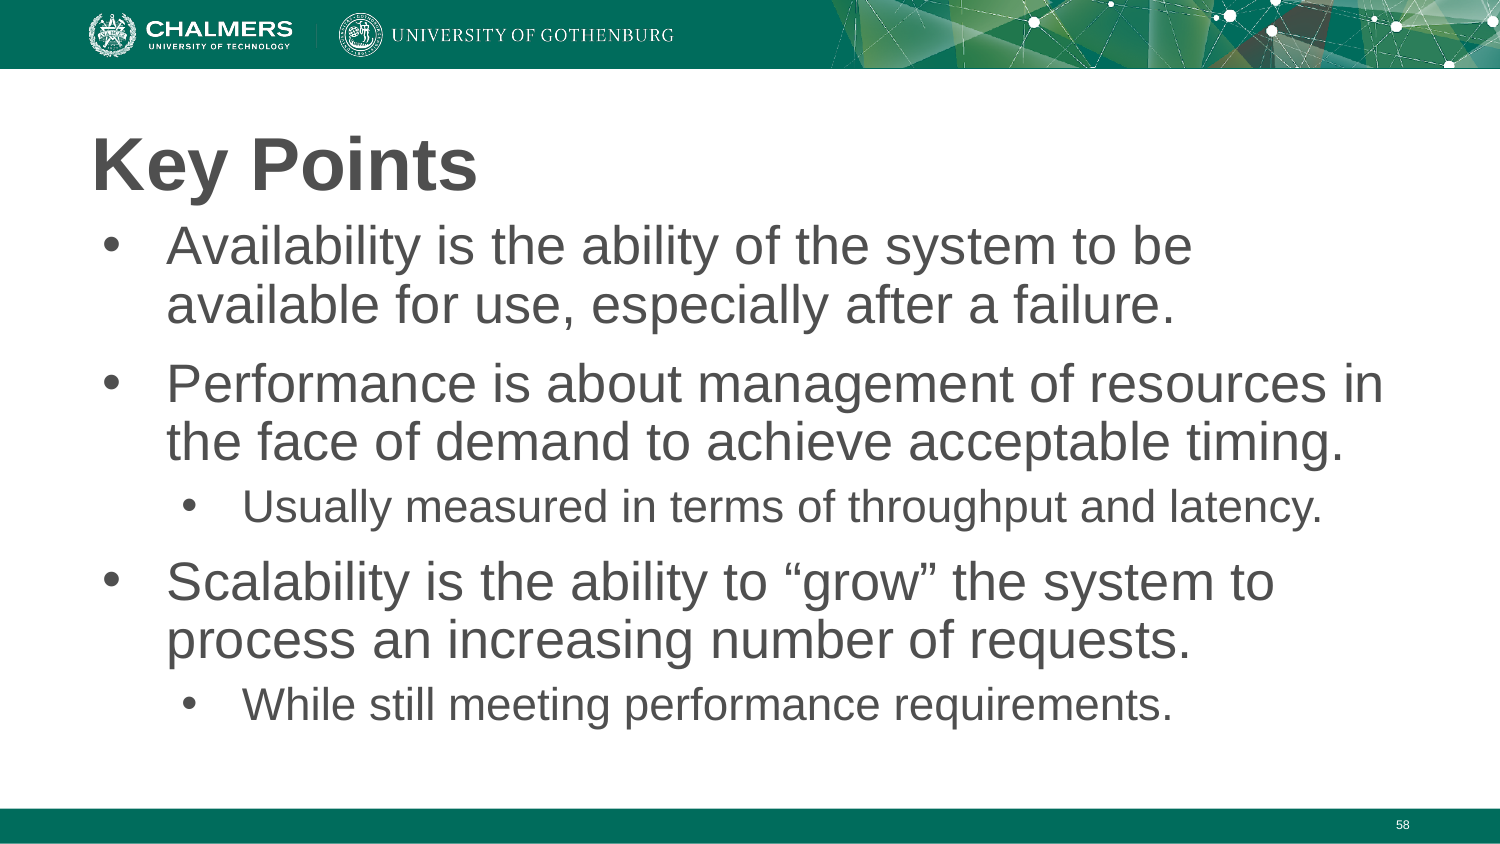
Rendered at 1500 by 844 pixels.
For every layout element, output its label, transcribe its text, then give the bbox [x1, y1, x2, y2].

picture [64, 0, 696, 85]
picture [759, 0, 1500, 68]
title Key Points [76, 100, 1425, 210]
list Availability is the ability of the system to be available for use, especially after a failure. Performance is about management of resources in the face of demand to achieve acceptable timing. Usually measured in terms of throughput and latency. Scalability is the ability to “grow” the system to process an increasing number of requests. While still meeting performance requirements. [76, 210, 1425, 782]
slide_number ‹#› [1074, 809, 1425, 844]
